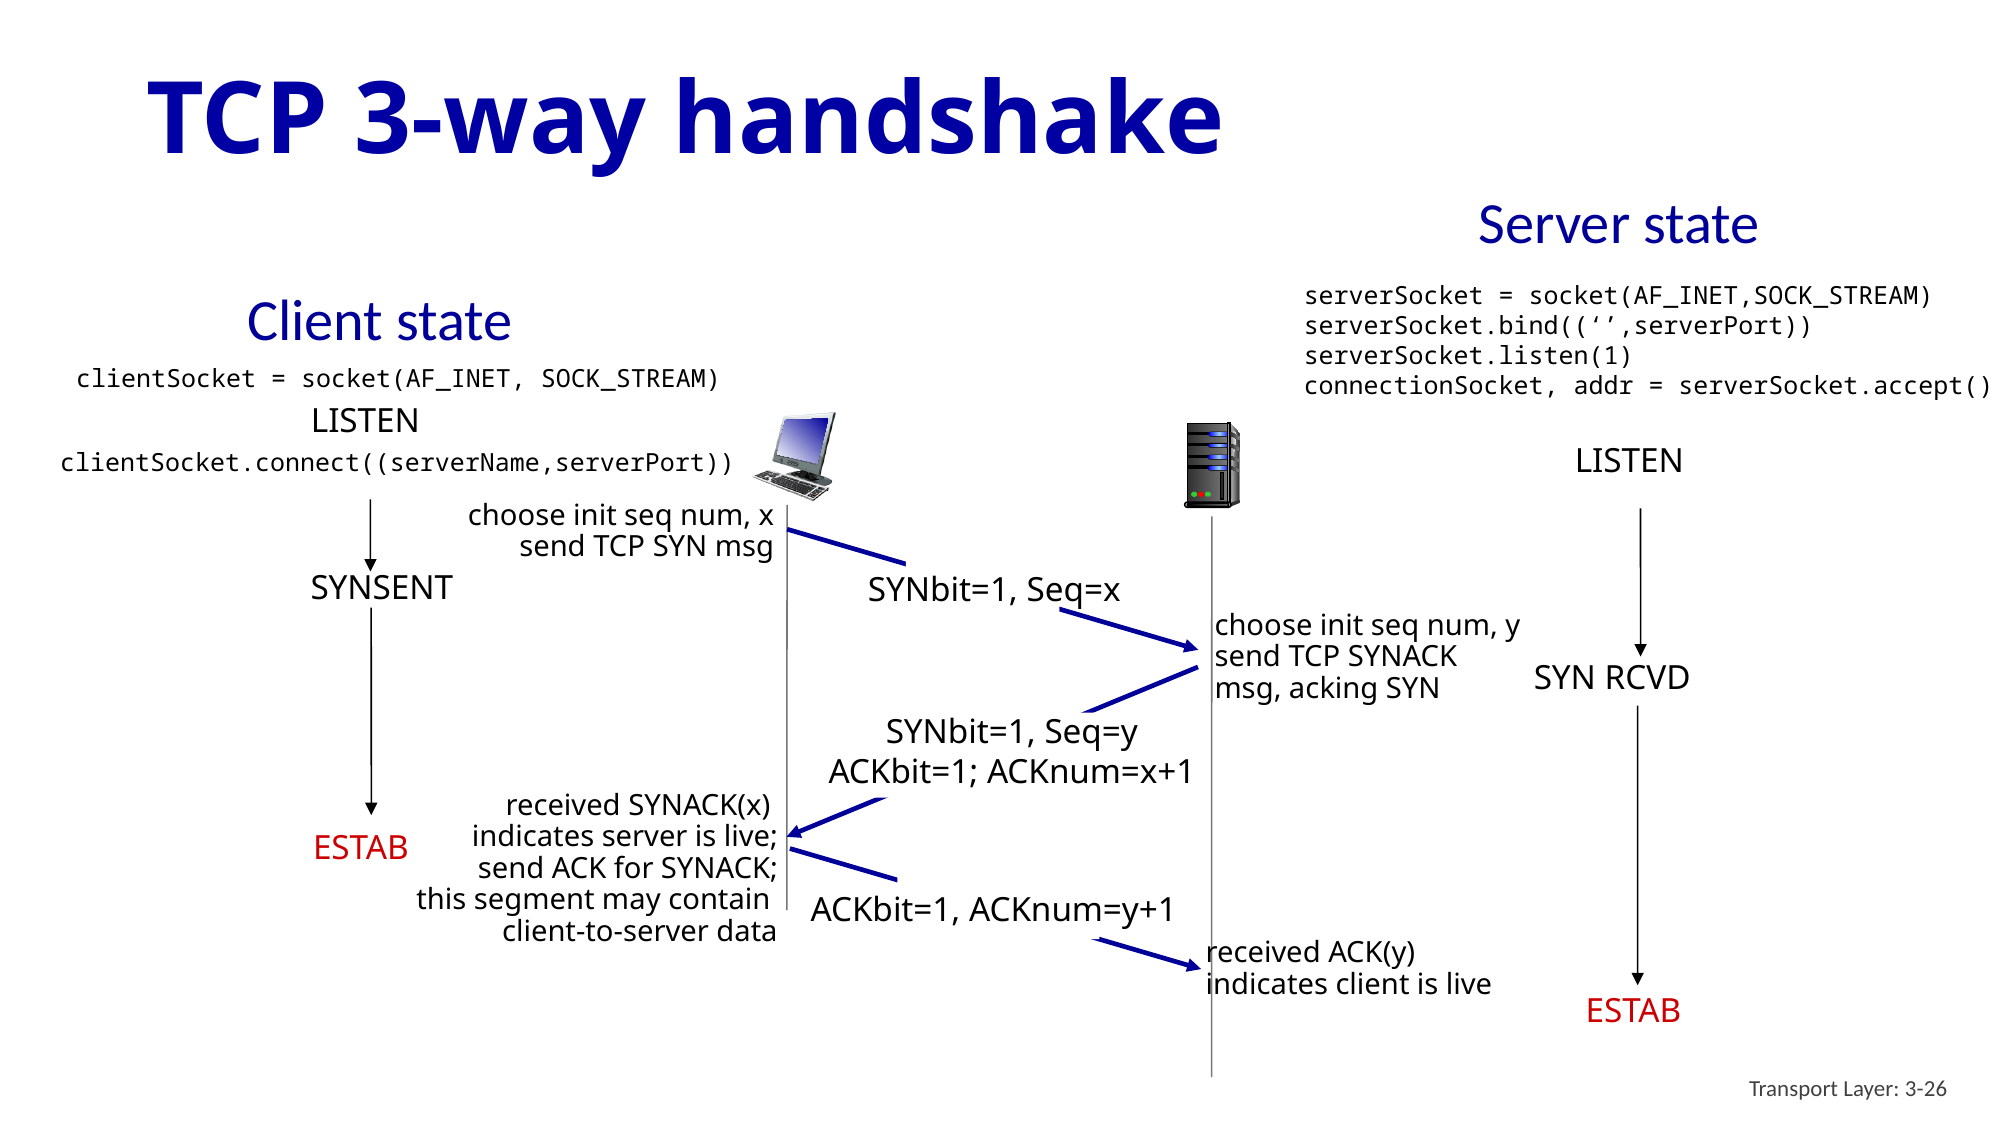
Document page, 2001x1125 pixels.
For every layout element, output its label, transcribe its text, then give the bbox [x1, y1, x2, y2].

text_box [297, 499, 467, 615]
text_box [1184, 423, 1240, 508]
slide_number Transport Layer: 3-26 [1512, 1056, 1963, 1117]
text_box clientSocket.connect((serverName,serverPort)) [45, 442, 732, 485]
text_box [297, 607, 425, 874]
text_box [732, 408, 838, 508]
text_box [1631, 705, 1644, 986]
title TCP 3-way handshake [131, 47, 2000, 195]
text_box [786, 602, 1528, 837]
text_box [460, 493, 1199, 650]
text_box clientSocket = socket(AF_INET, SOCK_STREAM) [61, 358, 752, 400]
text_box LISTEN [1560, 442, 1699, 487]
text_box LISTEN [296, 400, 435, 442]
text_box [1520, 508, 1705, 704]
text_box Server state [1463, 177, 1775, 272]
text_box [412, 783, 1500, 1009]
text_box Client state [232, 274, 528, 358]
text_box ESTAB [1570, 982, 1697, 1037]
text_box serverSocket = socket(AF_INET,SOCK_STREAM) serverSocket.bind((‘’,serverPort)) serverSocket.listen(1) connectionSocket, addr = serverSocket.accept() [1289, 272, 2000, 442]
